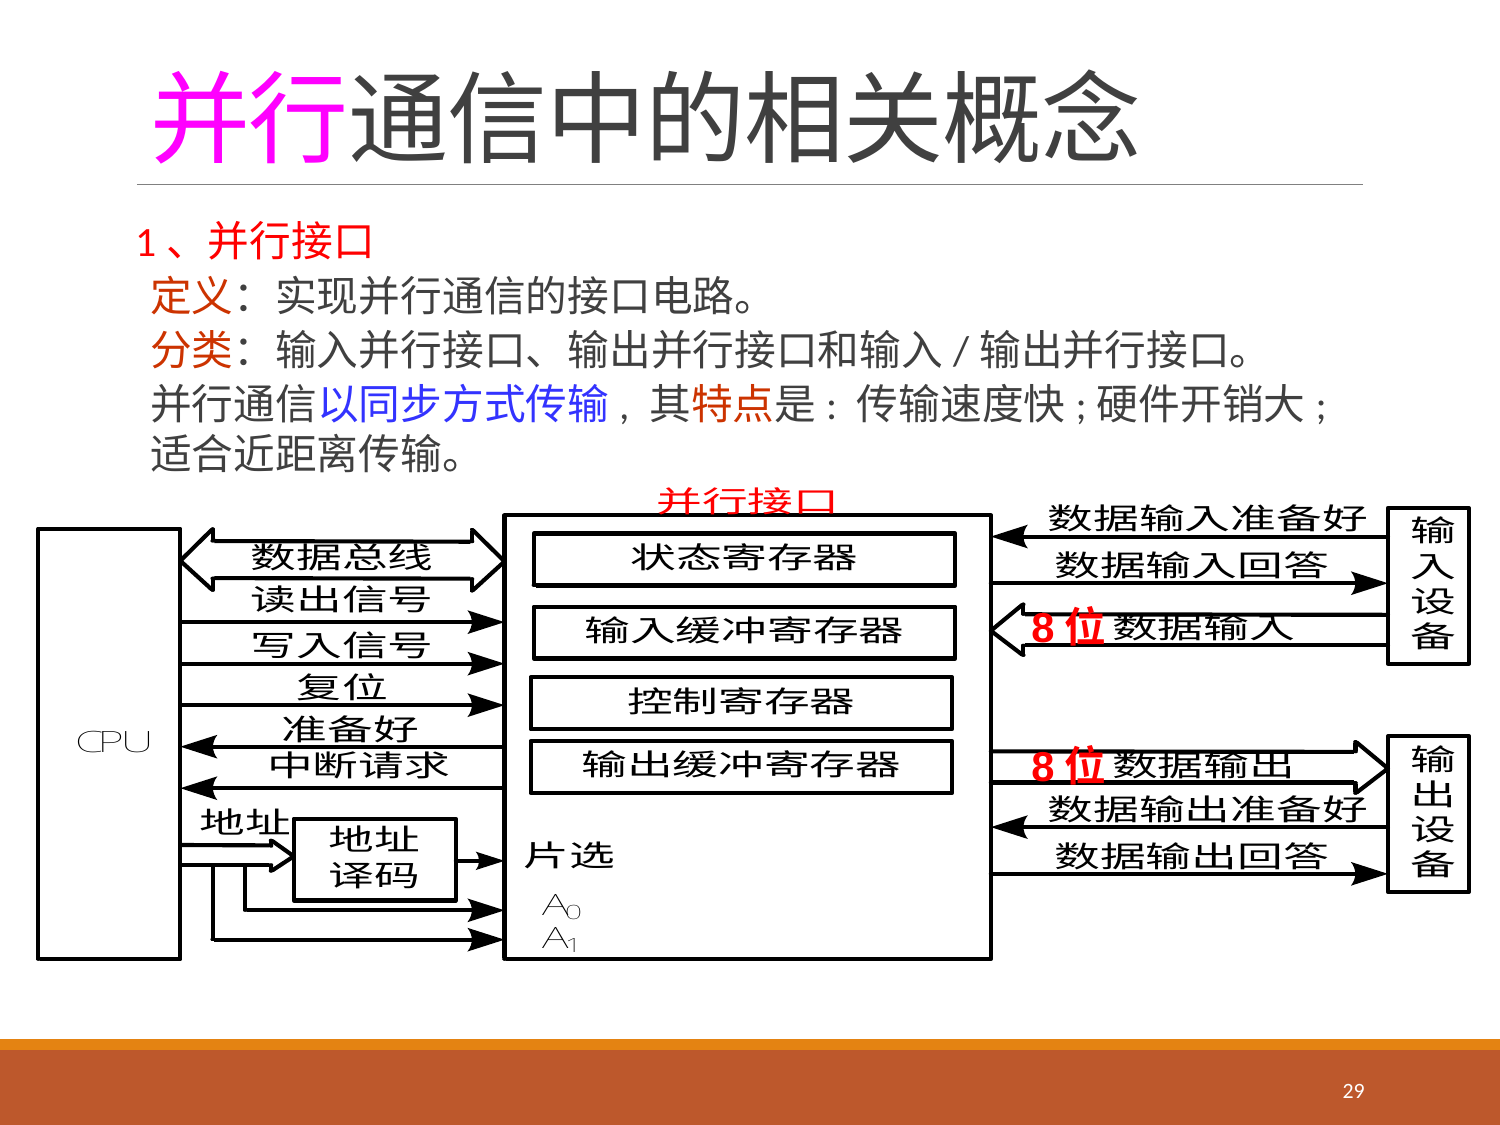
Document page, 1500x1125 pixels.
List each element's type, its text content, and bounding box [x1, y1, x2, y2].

slide_number 29 [1218, 1059, 1380, 1120]
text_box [0, 427, 1480, 1003]
title 并行通信中的相关概念 [135, 47, 1373, 184]
list 1、并行接口 定义：实现并行通信的接口电路。 分类：输入并行接口、输出并行接口和输入/输出并行接口。 并行通信以同步方式传输, 其特点是: 传输速度快;硬件开销大;适合近距离传输。 [135, 207, 1350, 423]
